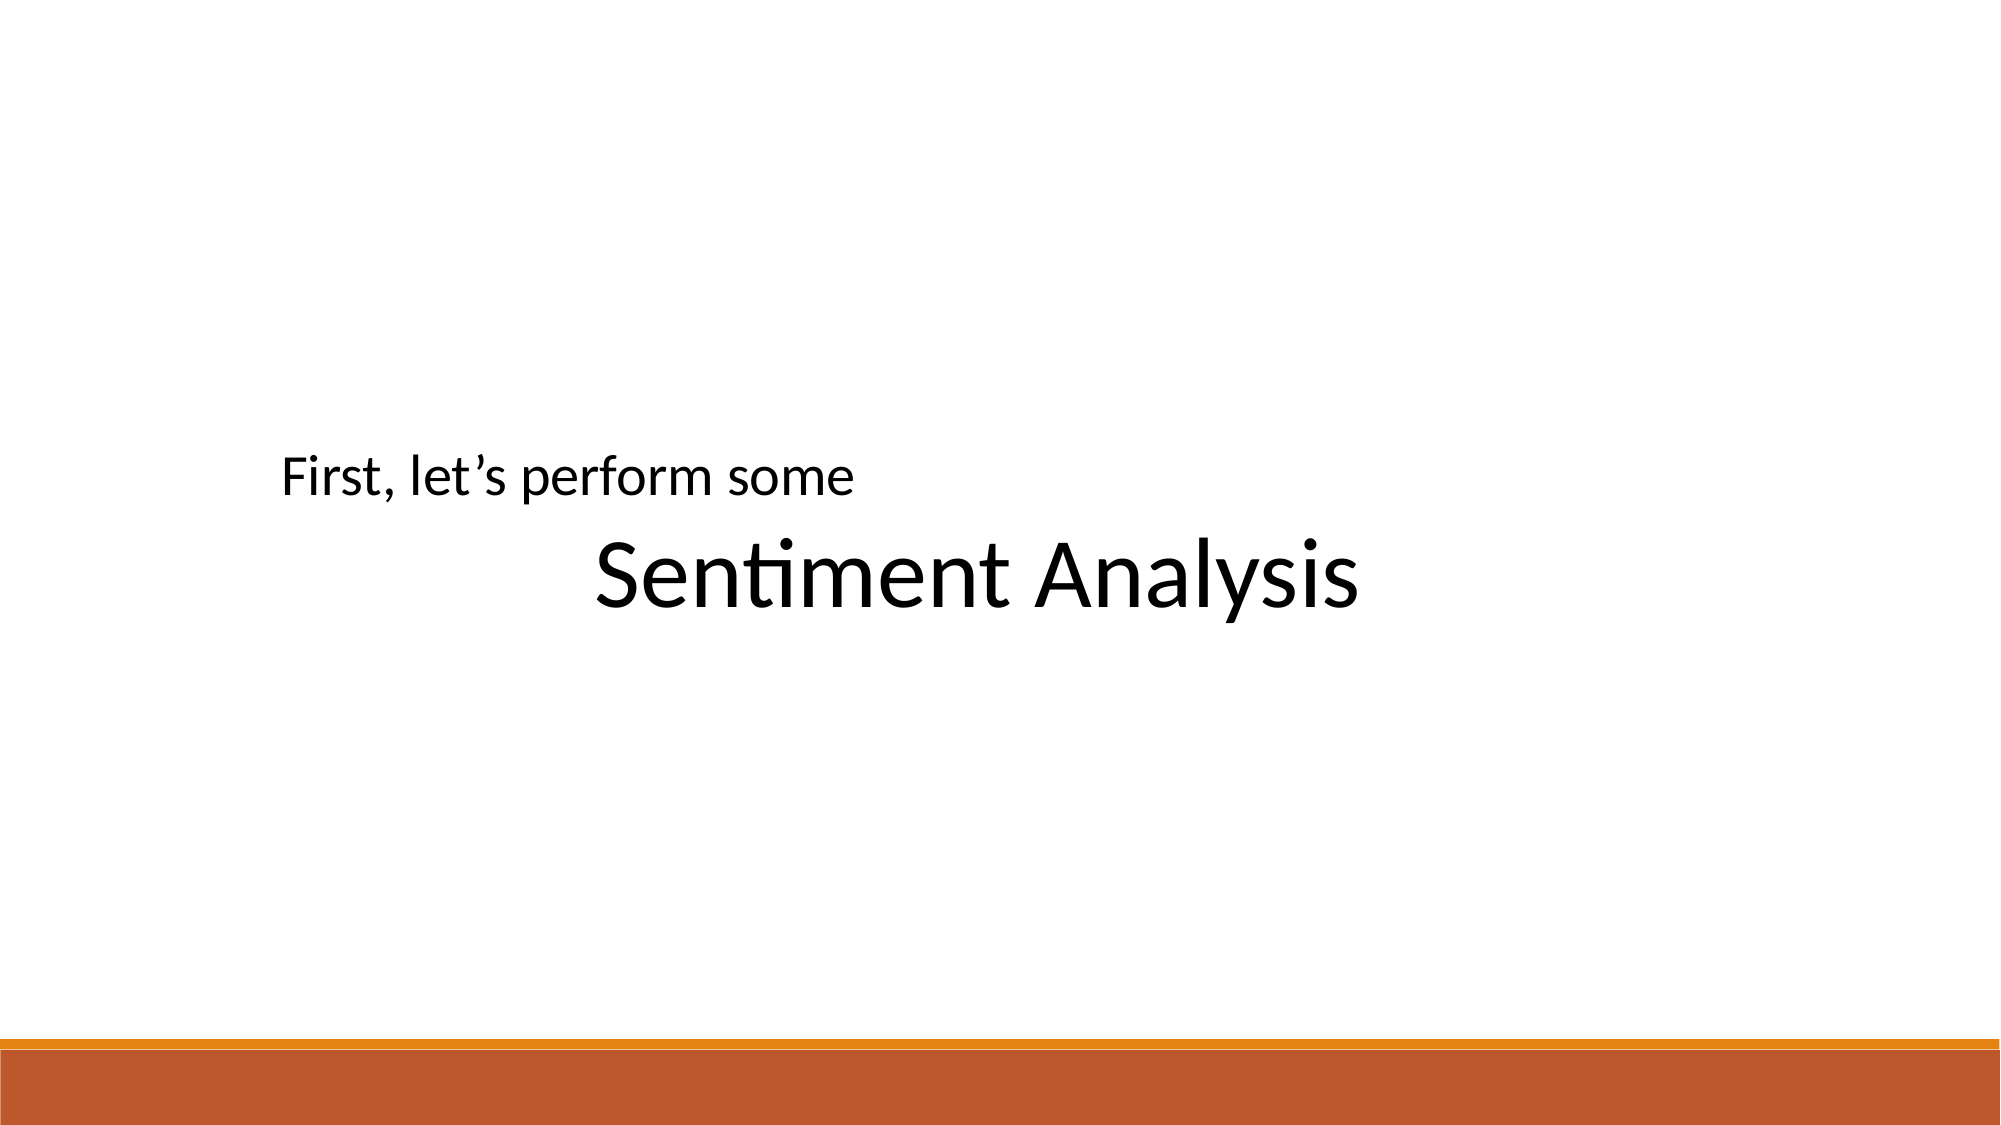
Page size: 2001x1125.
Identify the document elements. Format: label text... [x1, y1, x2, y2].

text_box First, let’s perform some Sentiment Analysis [266, 429, 1691, 635]
